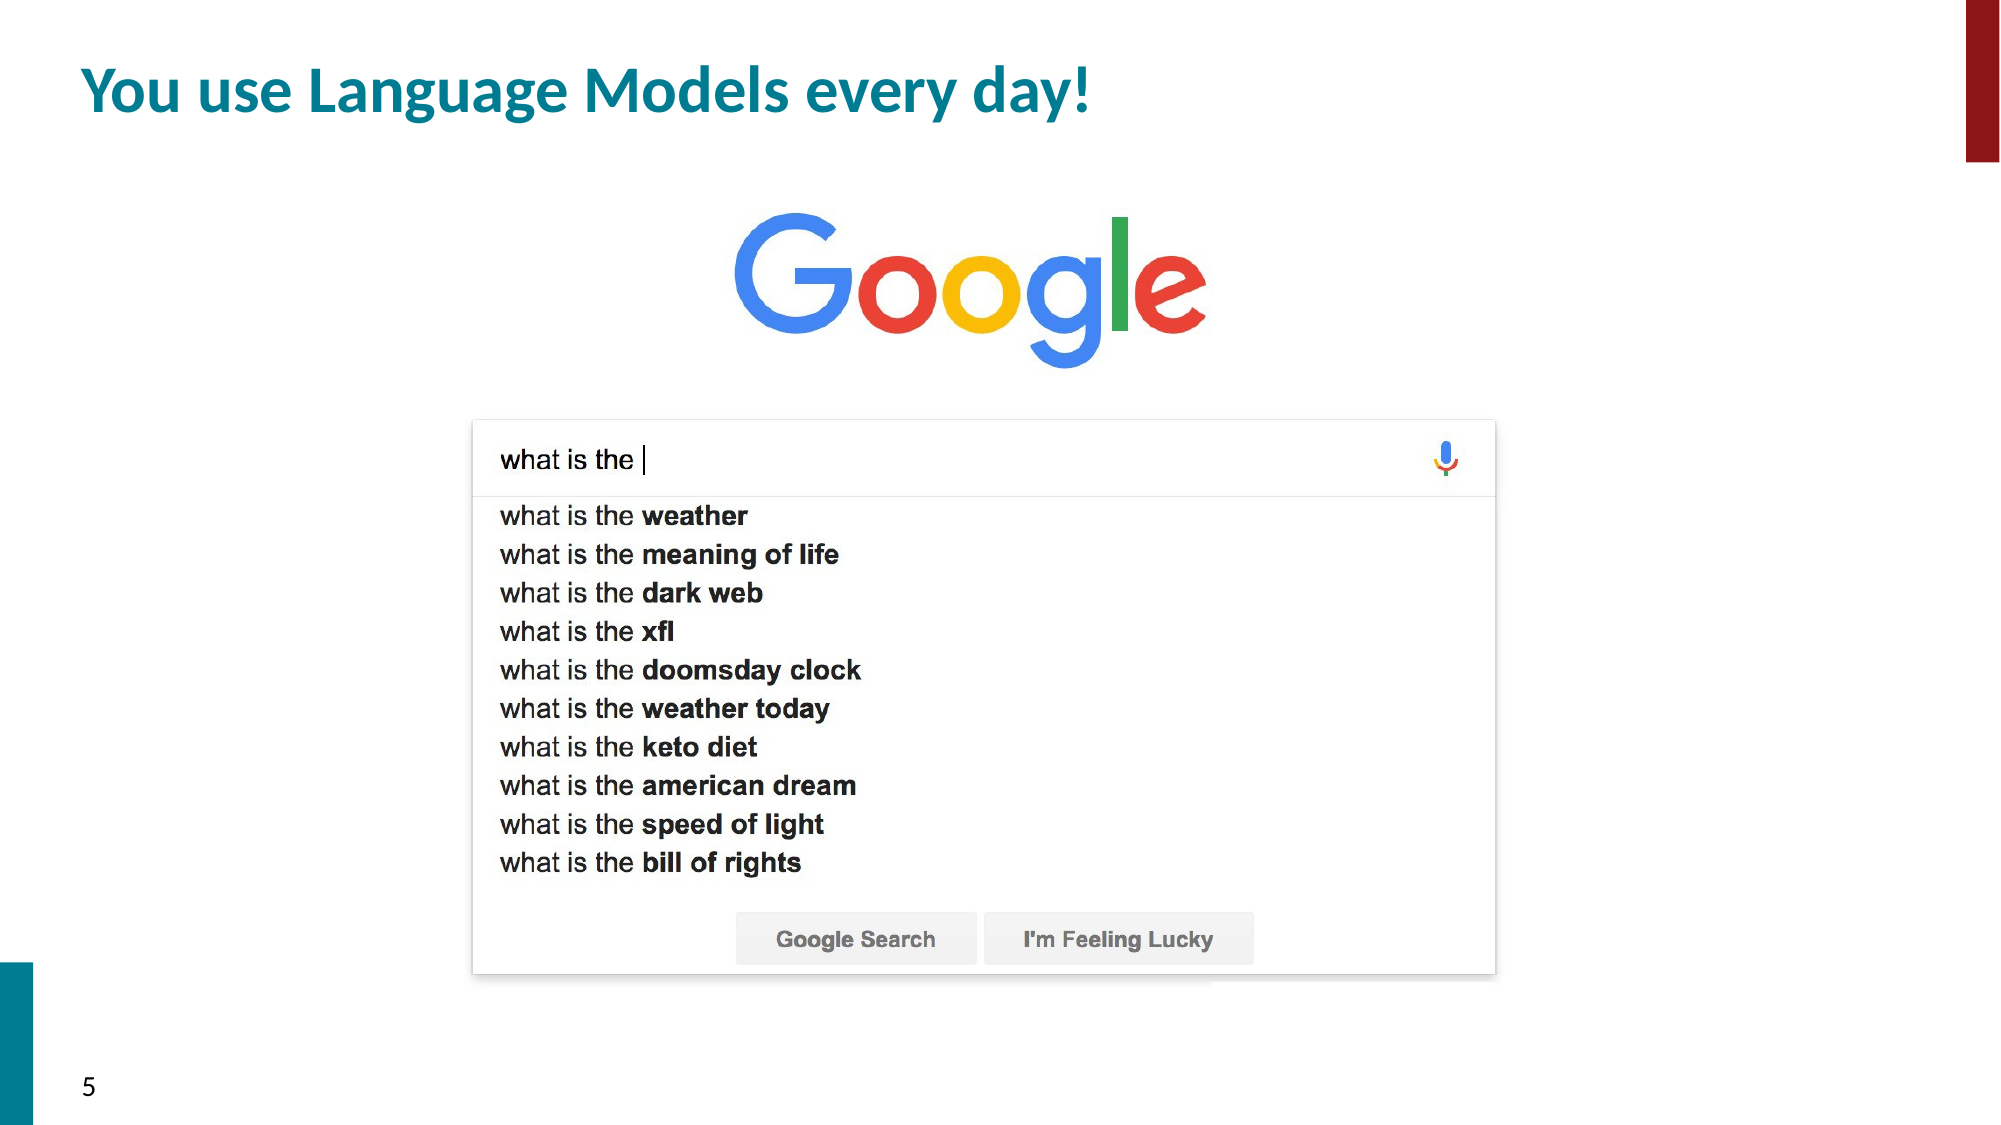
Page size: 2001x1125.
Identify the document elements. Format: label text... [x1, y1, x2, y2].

slide_number 5 [77, 1067, 116, 1125]
text_box [464, 208, 1507, 989]
title You use Language Models every day! [79, 43, 1106, 234]
